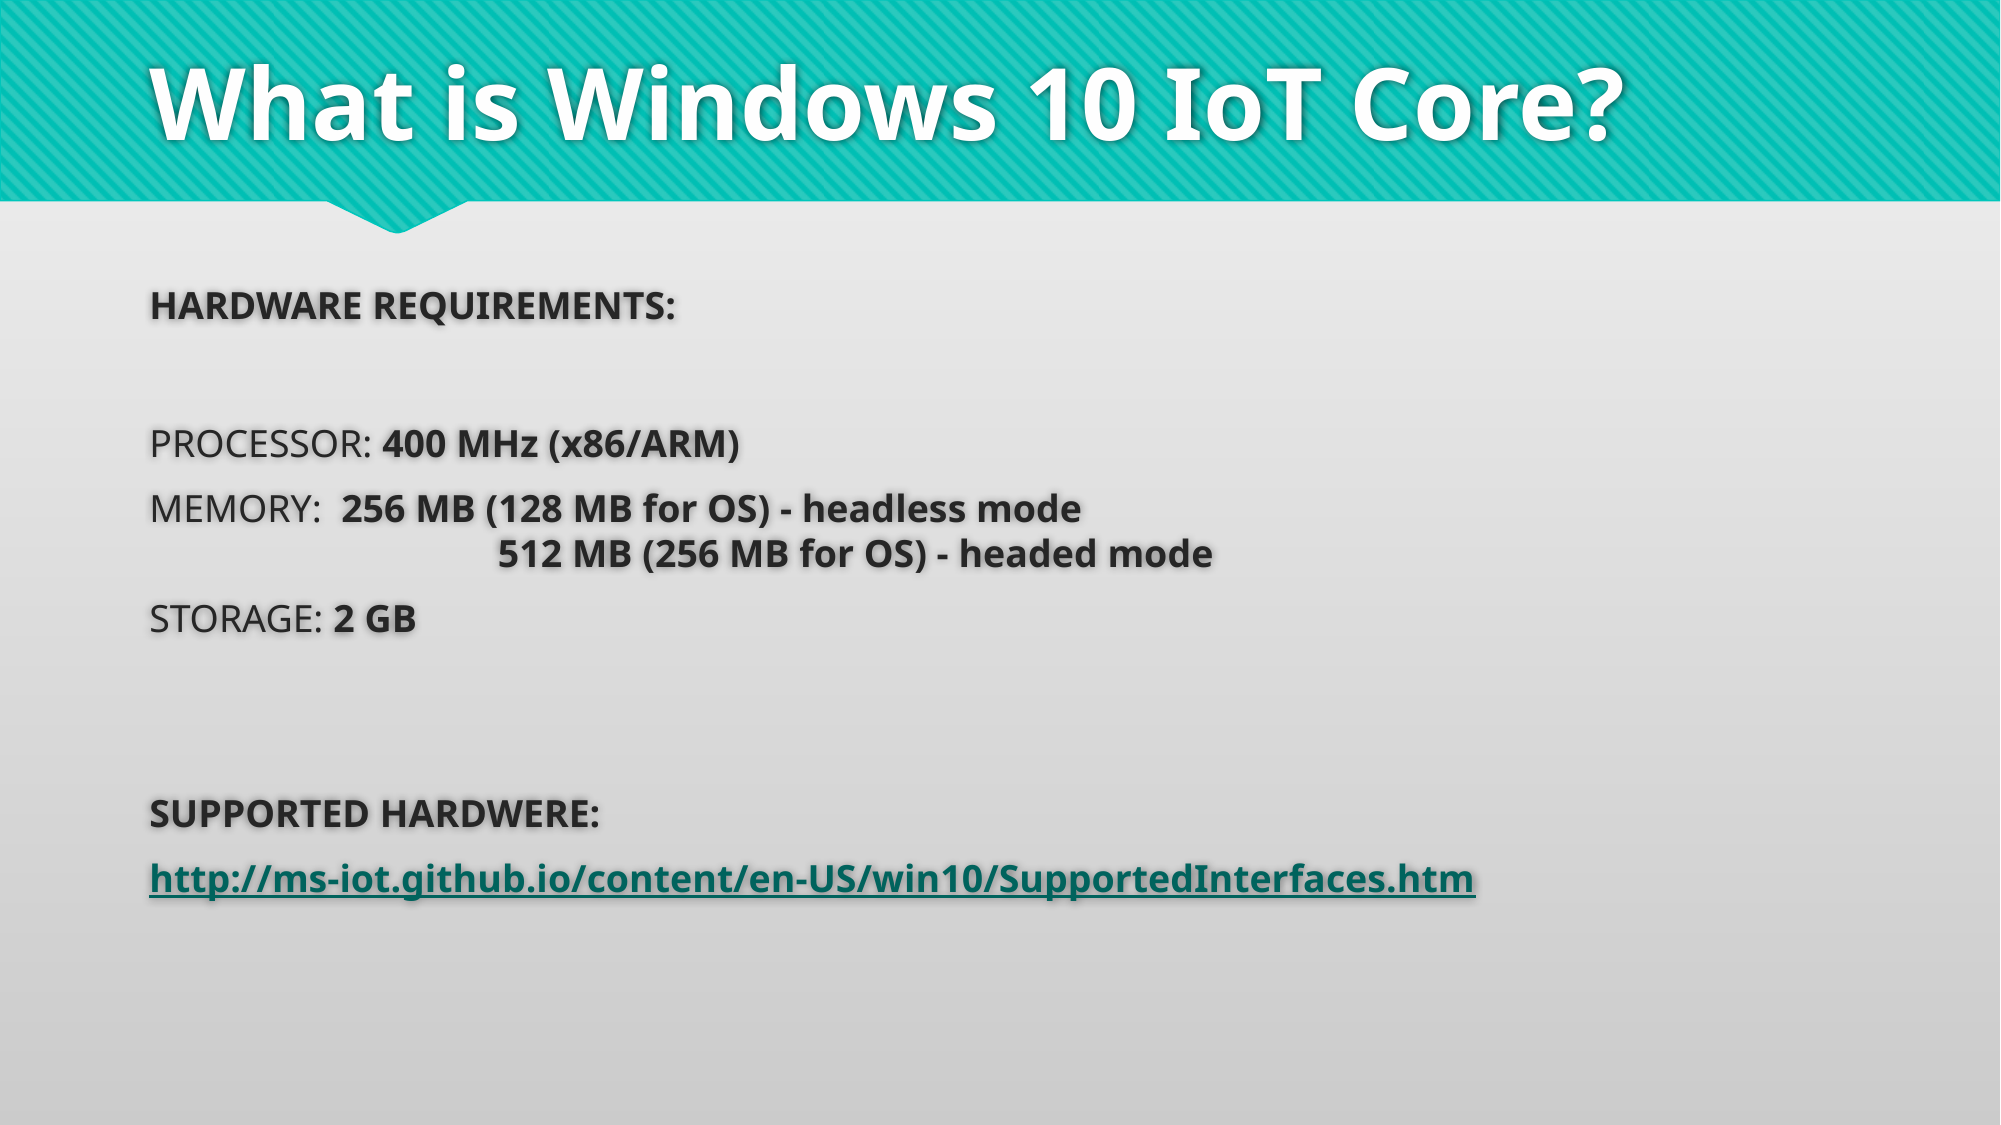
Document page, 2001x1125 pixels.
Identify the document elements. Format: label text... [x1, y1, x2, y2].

list HARDWARE REQUIREMENTS: [134, 253, 1869, 356]
title What is Windows 10 IoT Core? [134, 8, 1869, 168]
list PROCESSOR: 400 MHz (x86/ARM) MEMORY: 256 MB (128 MB for OS) - headless mode 512 MB (256 MB for OS) - headed mode STORAGE: 2 GB SUPPORTED HARDWERE: http://ms-iot.github.io/content/en-US/win10/SupportedInterfaces.htm [134, 364, 1866, 962]
